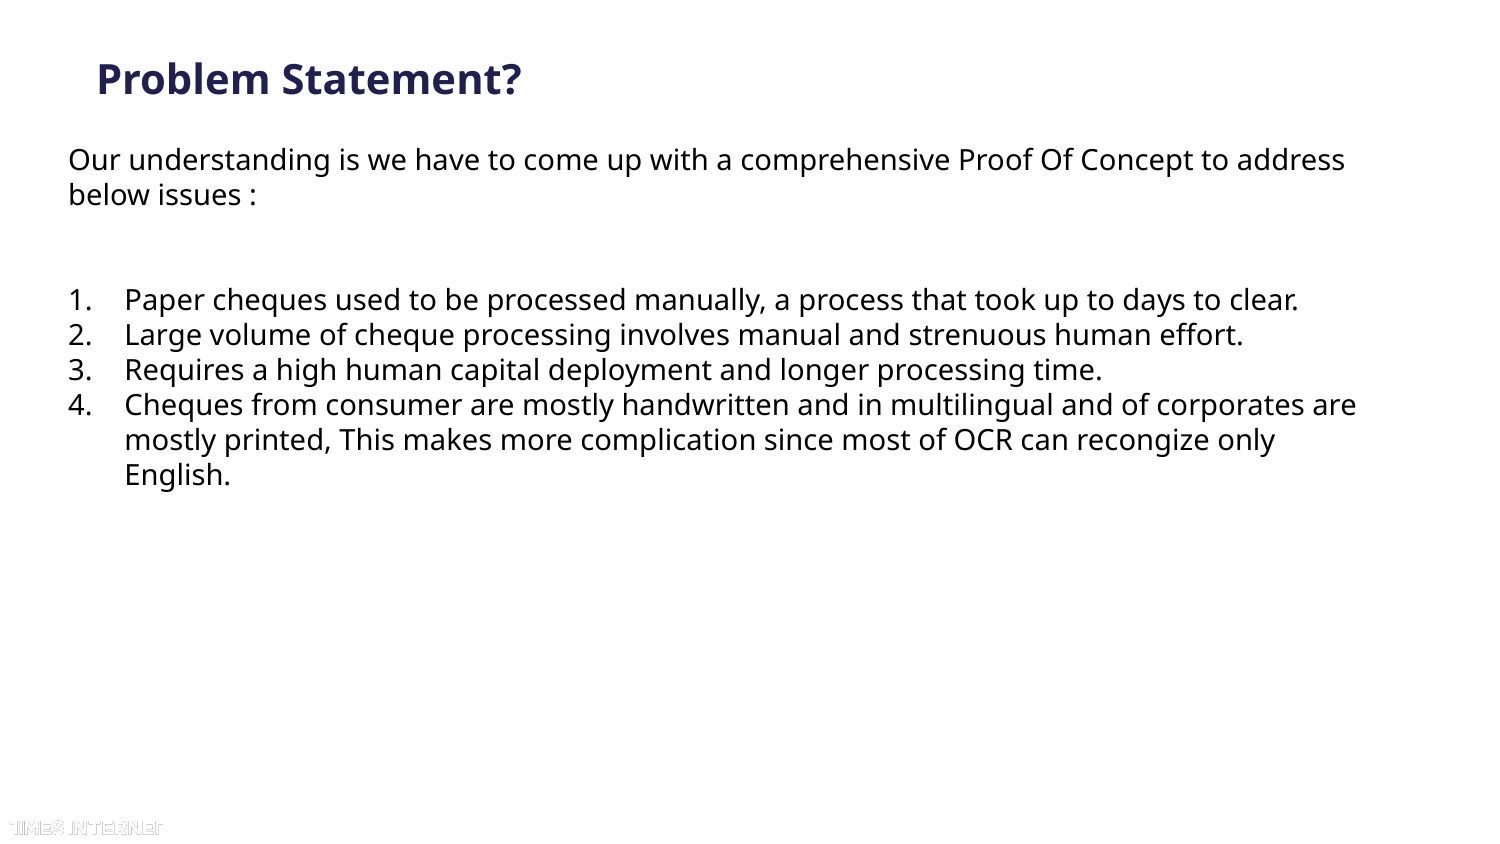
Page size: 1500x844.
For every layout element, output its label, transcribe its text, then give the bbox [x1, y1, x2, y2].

text_box Our understanding is we have to come up with a comprehensive Proof Of Concept to address below issues : Paper cheques used to be processed manually, a process that took up to days to clear. Large volume of cheque processing involves manual and strenuous human effort. Requires a high human capital deployment and longer processing time. Cheques from consumer are mostly handwritten and in multilingual and of corporates are mostly printed, This makes more complication since most of OCR can recongize only English. [53, 126, 1405, 727]
picture [8, 818, 164, 837]
title Problem Statement? [81, 37, 1440, 133]
